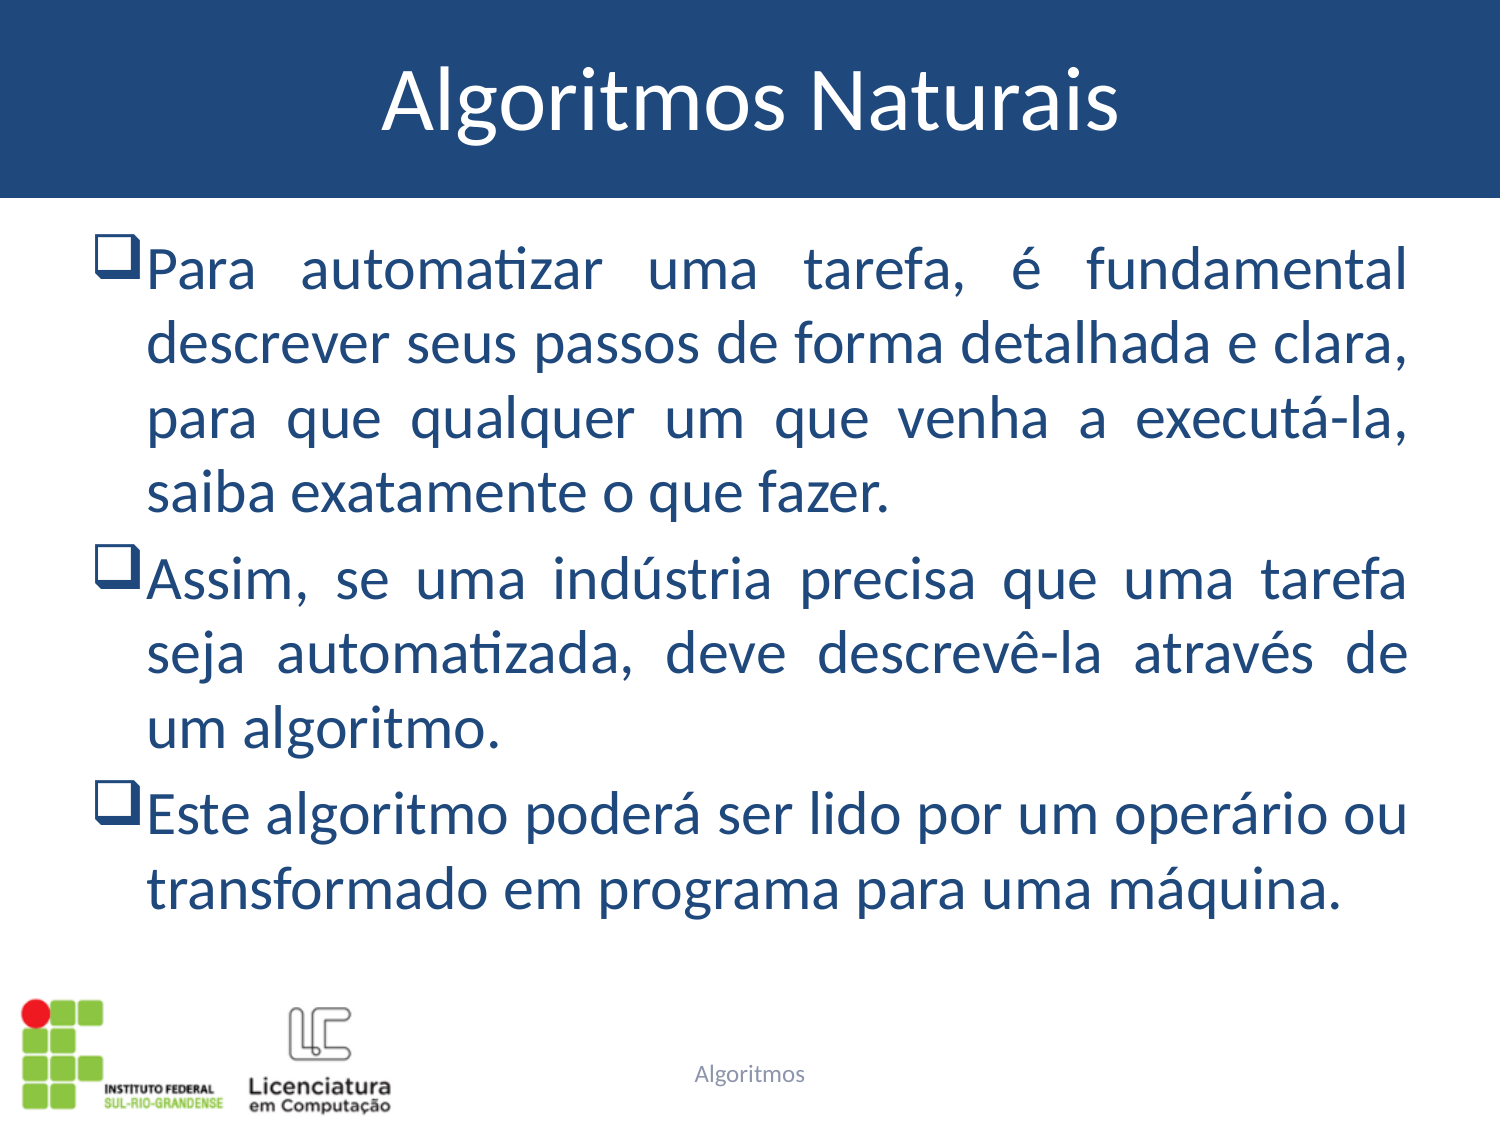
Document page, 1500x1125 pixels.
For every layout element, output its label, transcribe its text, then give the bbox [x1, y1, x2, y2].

title Algoritmos Naturais [76, 0, 1427, 188]
footer Algoritmos [512, 1042, 988, 1103]
picture [16, 992, 231, 1118]
list Para automatizar uma tarefa, é fundamental descrever seus passos de forma detalhada e clara, para que qualquer um que venha a executá-la, saiba exatamente o que fazer. Assim, se uma indústria precisa que uma tarefa seja automatizada, deve descrevê-la através de um algoritmo. Este algoritmo poderá ser lido por um operário ou transformado em programa para uma máquina. [75, 219, 1425, 963]
picture [237, 999, 408, 1123]
